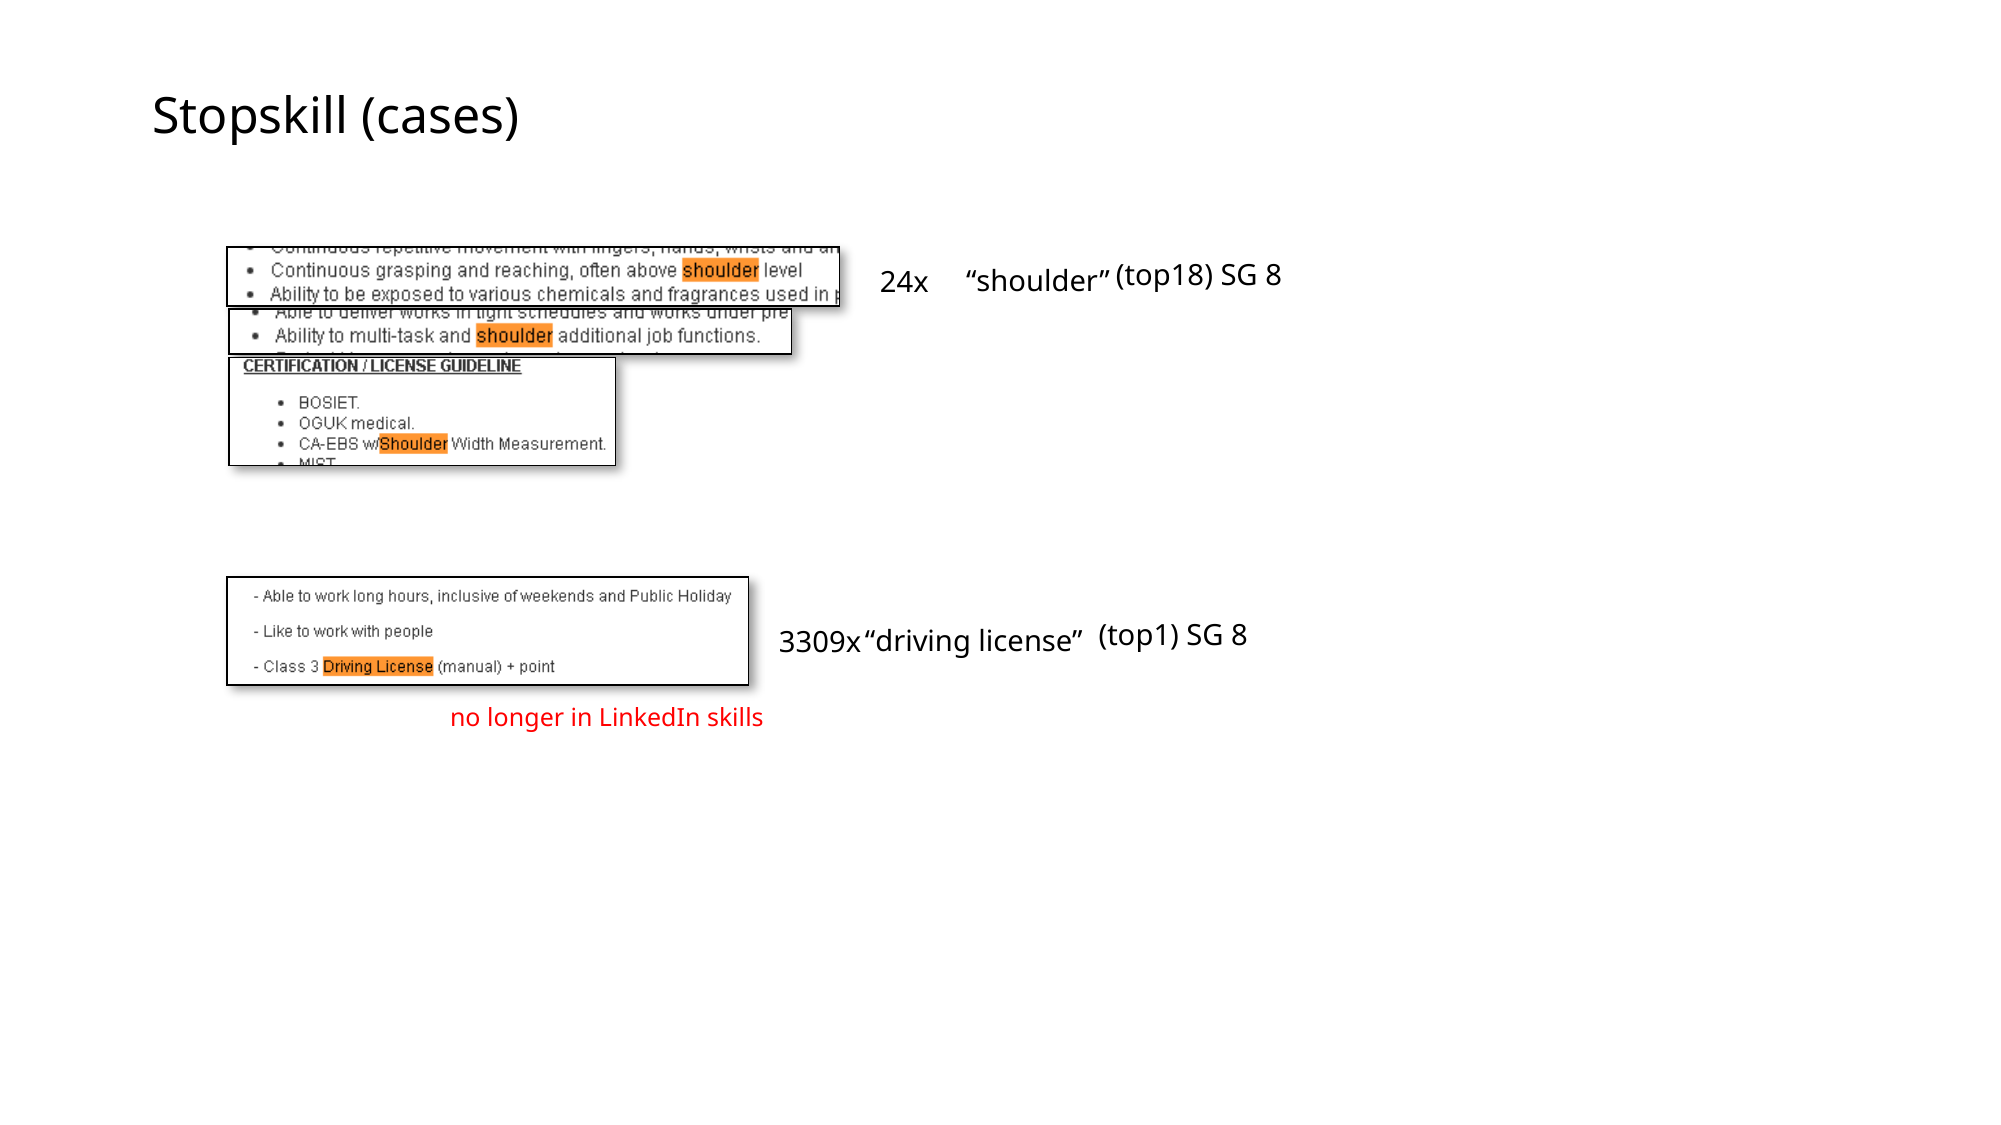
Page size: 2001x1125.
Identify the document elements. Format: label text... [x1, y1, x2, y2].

text_box “shoulder” [951, 255, 1142, 309]
text_box 24x [865, 256, 947, 310]
picture [229, 309, 791, 354]
picture [229, 358, 615, 465]
text_box “driving license” [849, 615, 1101, 669]
text_box 3309x [763, 616, 898, 670]
title Stopskill (cases) [137, 59, 1863, 176]
picture [227, 247, 839, 306]
text_box (top1) SG 8 [1083, 609, 1333, 663]
text_box no longer in LinkedIn skills [434, 692, 850, 746]
text_box (top18) SG 8 [1100, 249, 1350, 303]
picture [227, 577, 748, 685]
